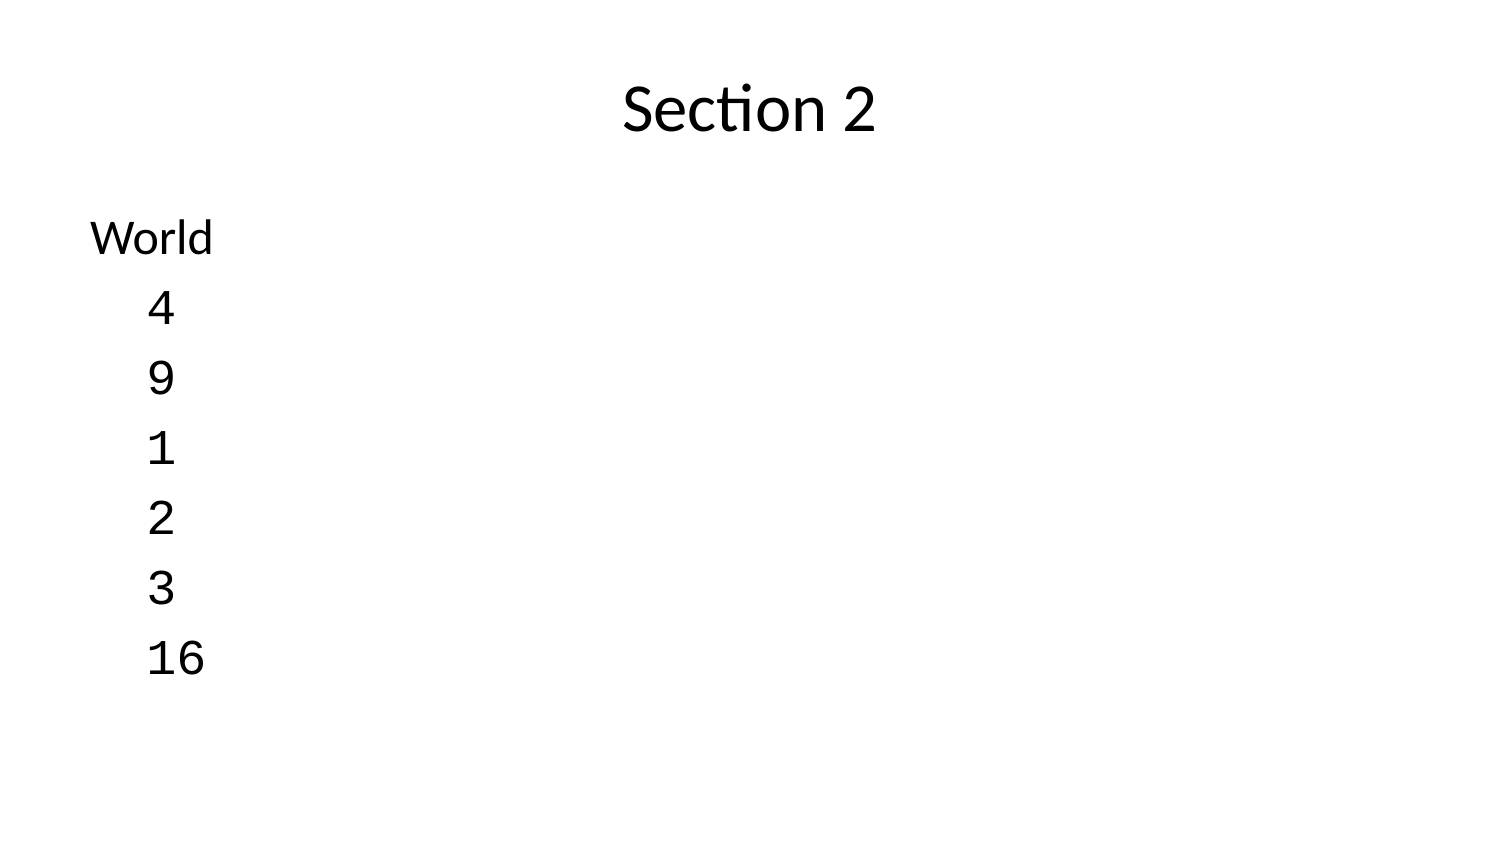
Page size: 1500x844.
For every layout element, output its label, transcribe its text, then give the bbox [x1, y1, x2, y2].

title Section 2 [75, 33, 1425, 175]
list World 4 9 1 2 3 16 [75, 196, 1425, 754]
